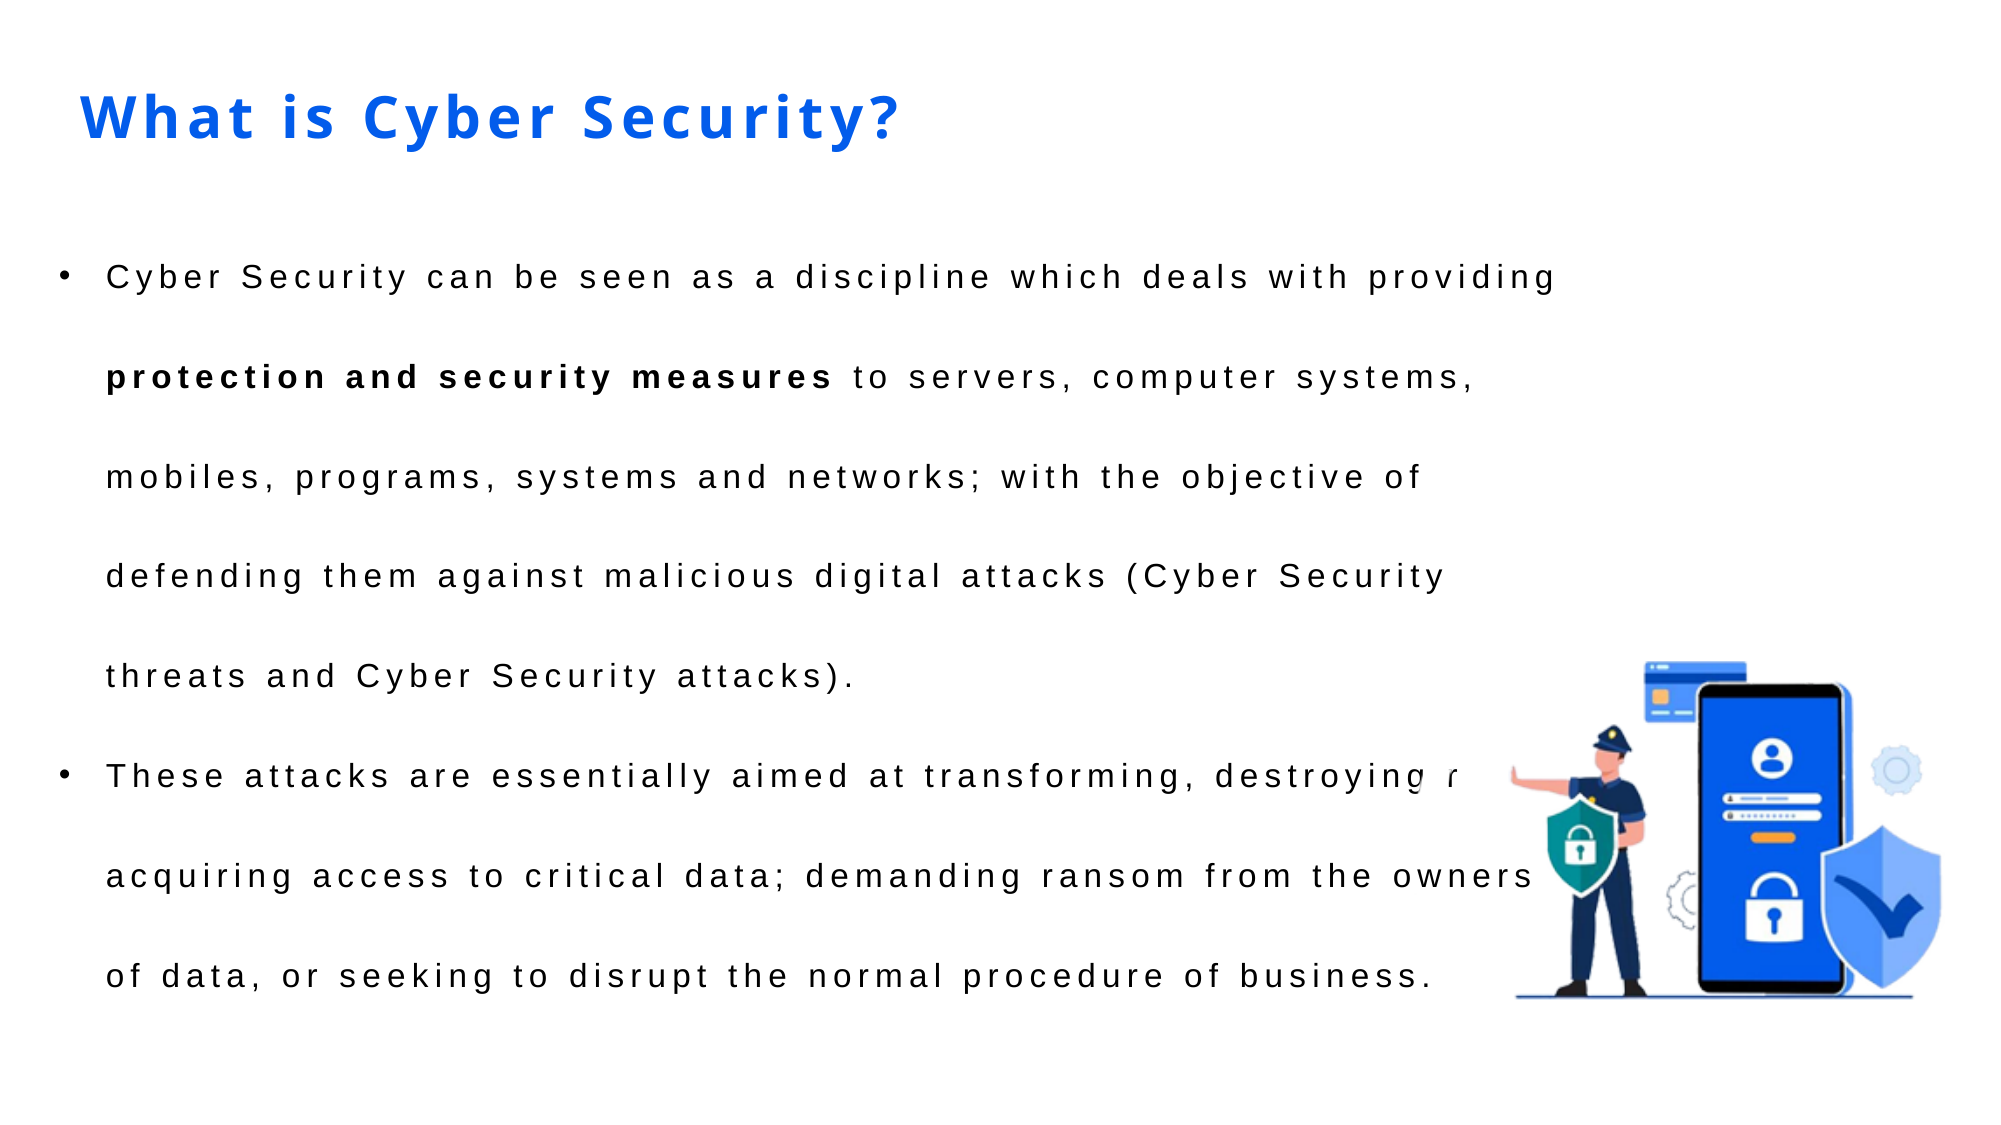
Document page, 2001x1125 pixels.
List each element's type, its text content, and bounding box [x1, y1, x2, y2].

text_box What is Cyber Security? Cyber Security can be seen as a discipline which deals with providing protection and security measures to servers, computer systems, mobiles, programs, systems and networks; with the objective of defending them against malicious digital attacks (Cyber Security threats and Cyber Security attacks). These attacks are essentially aimed at transforming, destroying r acquiring access to critical data; demanding ransom from the owners of data, or seeking to disrupt the normal procedure of business. [44, 72, 1589, 1002]
picture [1411, 631, 1971, 1048]
